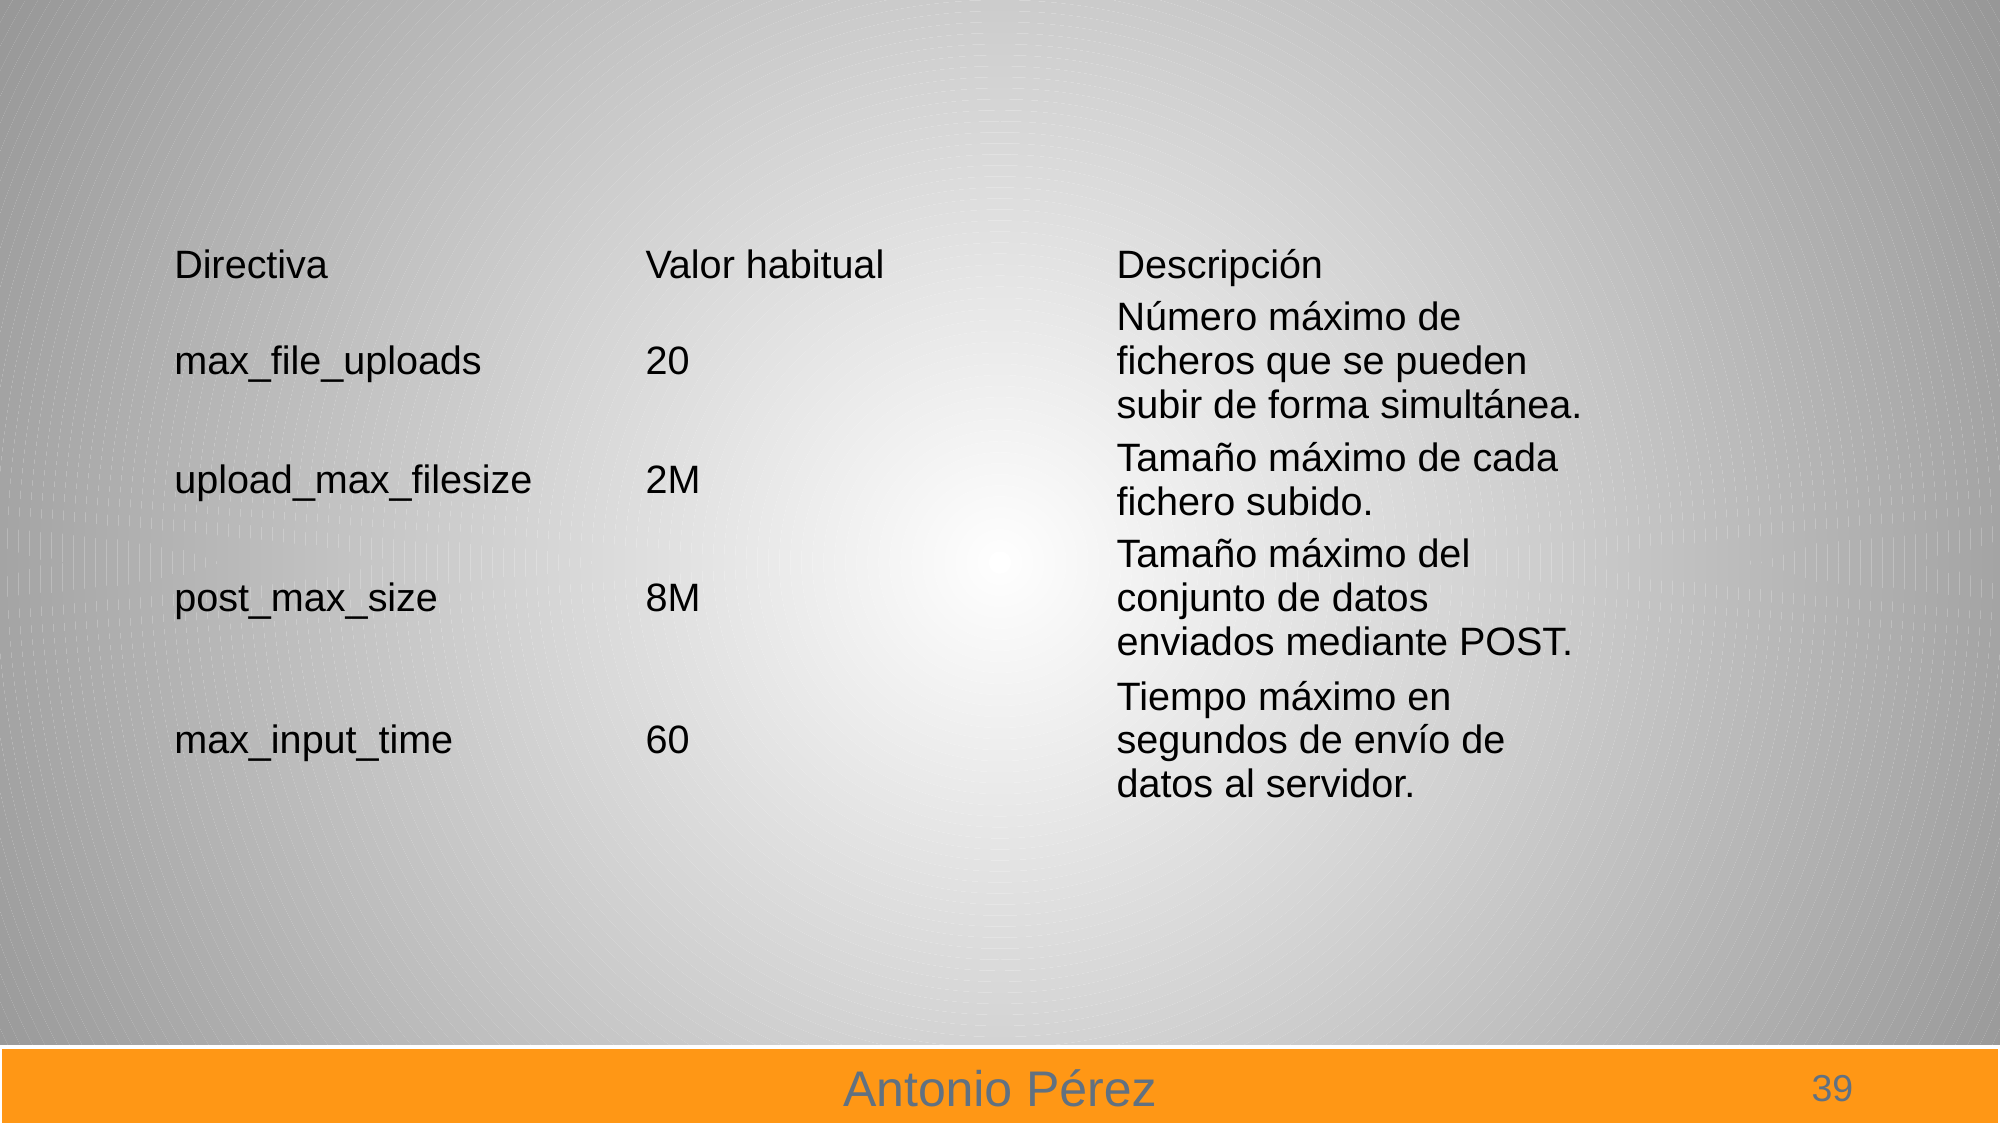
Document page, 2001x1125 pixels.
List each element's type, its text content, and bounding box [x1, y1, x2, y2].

table_cell Número máximo de ficheros que se pueden subir de forma simultánea. [1116, 290, 1587, 432]
table_cell 60 [645, 669, 1116, 811]
table_cell max_input_time [173, 669, 645, 811]
table_cell upload_max_filesize [173, 432, 645, 527]
table_cell 20 [645, 290, 1116, 432]
slide_number 39 [1796, 1056, 1917, 1125]
table_cell max_file_uploads [173, 290, 645, 432]
table_header Directiva [173, 241, 645, 290]
table_cell Tiempo máximo en segundos de envío de datos al servidor. [1116, 669, 1587, 811]
table_cell 8M [645, 527, 1116, 669]
table_cell Tamaño máximo de cada fichero subido. [1116, 432, 1587, 527]
table_header Descripción [1116, 241, 1587, 290]
table_cell Tamaño máximo del conjunto de datos enviados mediante POST. [1116, 527, 1587, 669]
table_cell 2M [645, 432, 1116, 527]
table_header Valor habitual [645, 241, 1116, 290]
table_cell post_max_size [173, 527, 645, 669]
